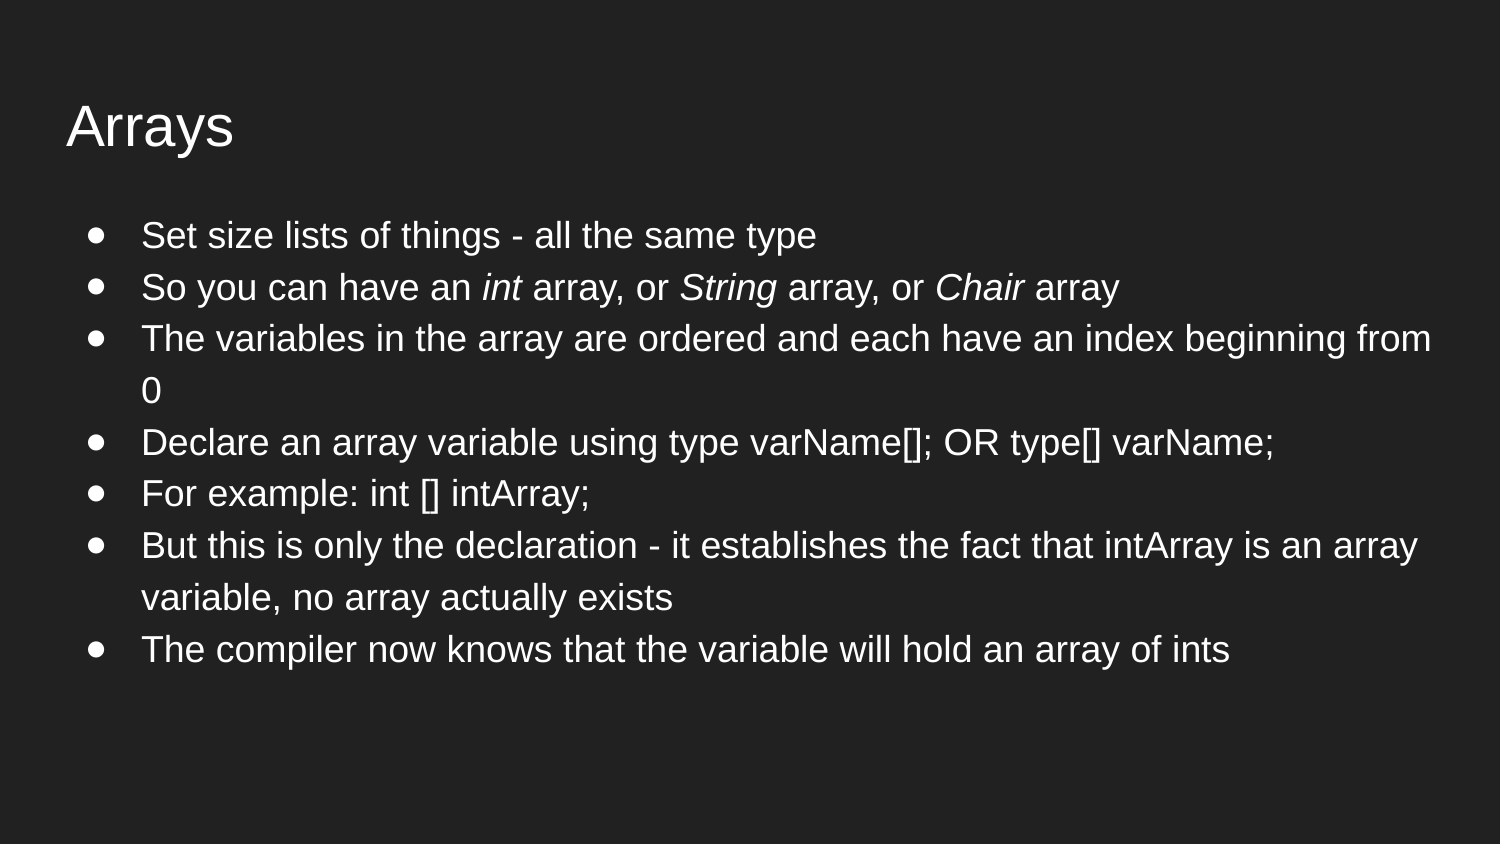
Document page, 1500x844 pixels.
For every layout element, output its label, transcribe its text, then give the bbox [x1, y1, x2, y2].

list Set size lists of things - all the same type So you can have an int array, or String array, or Chair array The variables in the array are ordered and each have an index beginning from 0 Declare an array variable using type varName[]; OR type[] varName; For example: int [] intArray; But this is only the declaration - it establishes the fact that intArray is an array variable, no array actually exists The compiler now knows that the variable will hold an array of ints [51, 189, 1449, 750]
title Arrays [51, 72, 1449, 167]
